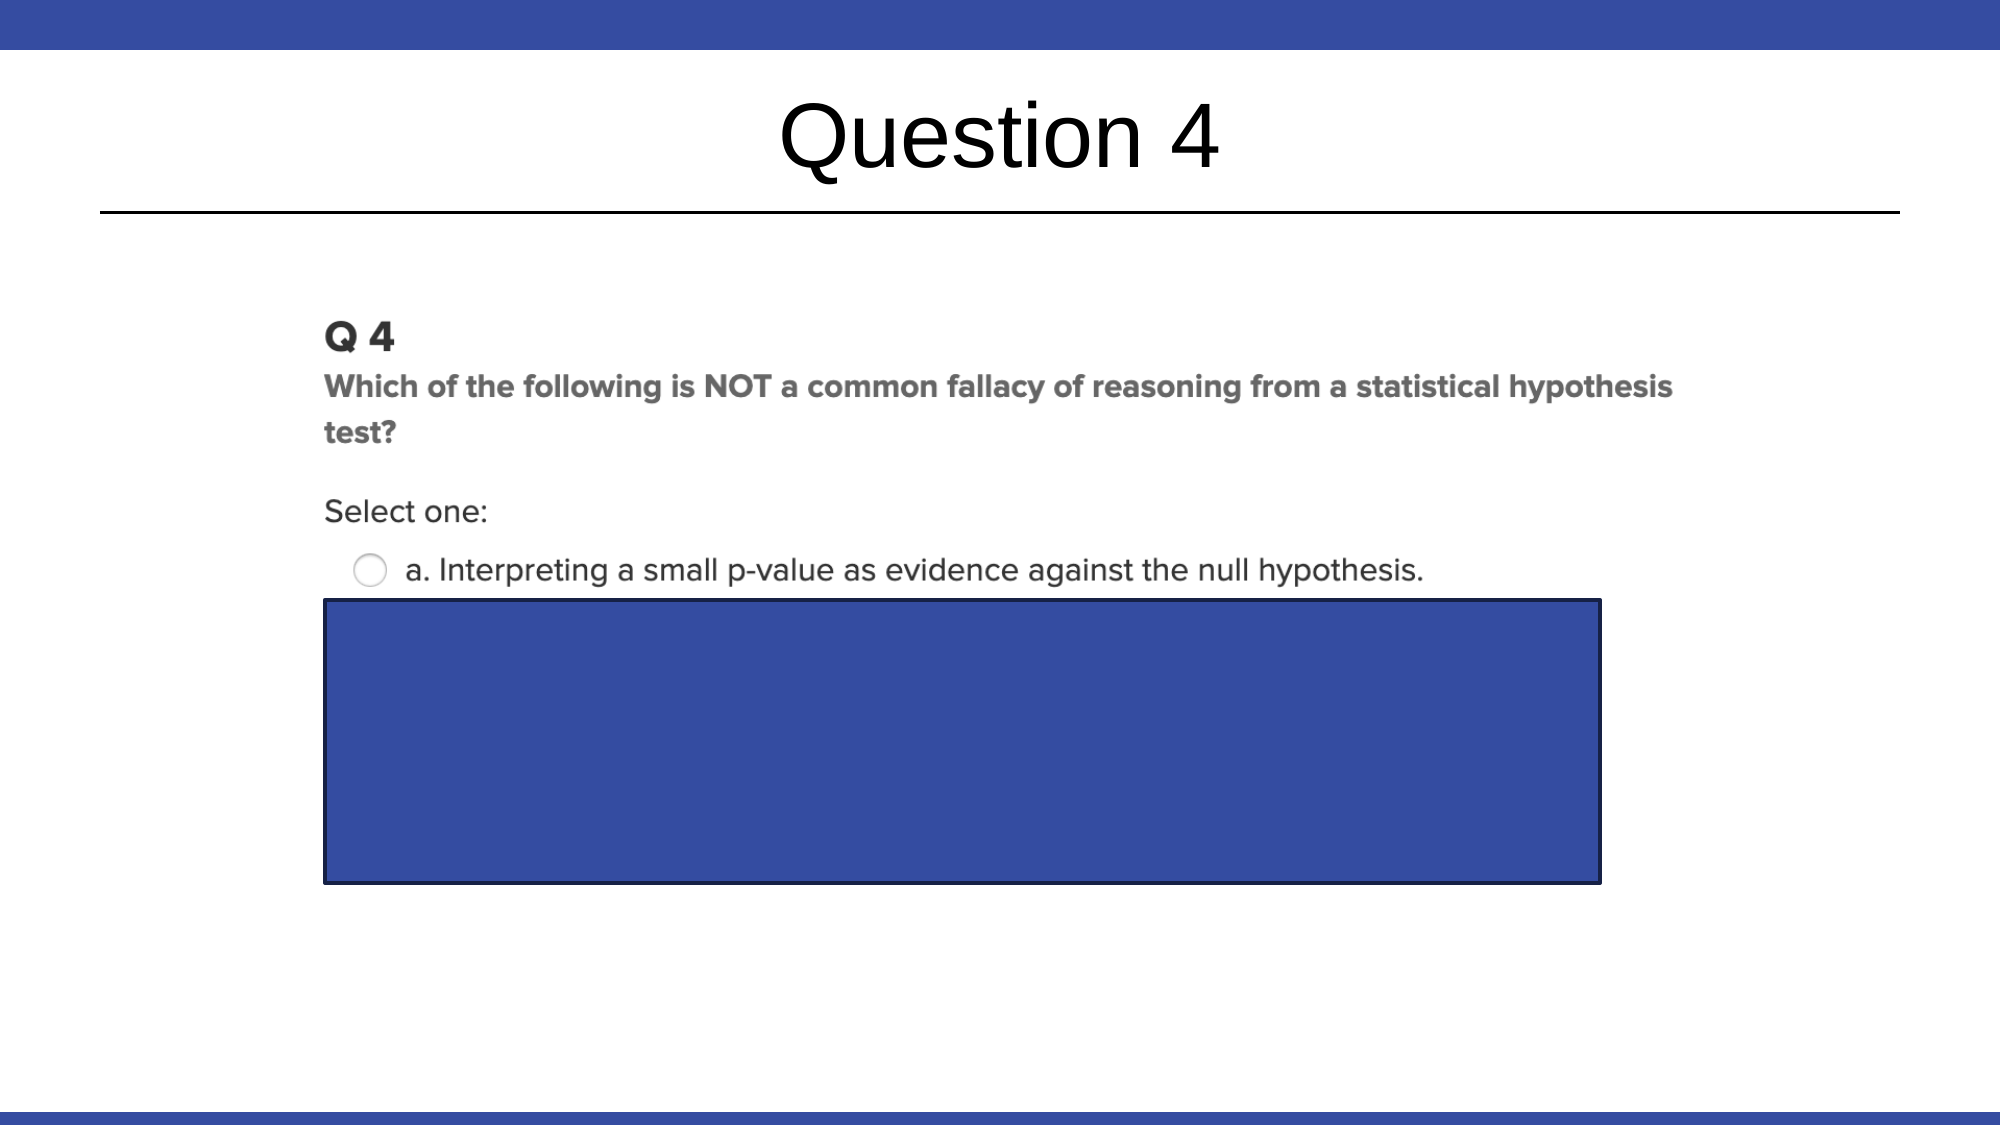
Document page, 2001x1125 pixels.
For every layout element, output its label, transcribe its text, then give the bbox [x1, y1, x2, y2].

title Question 4 [99, 37, 1900, 225]
picture [293, 299, 1707, 884]
